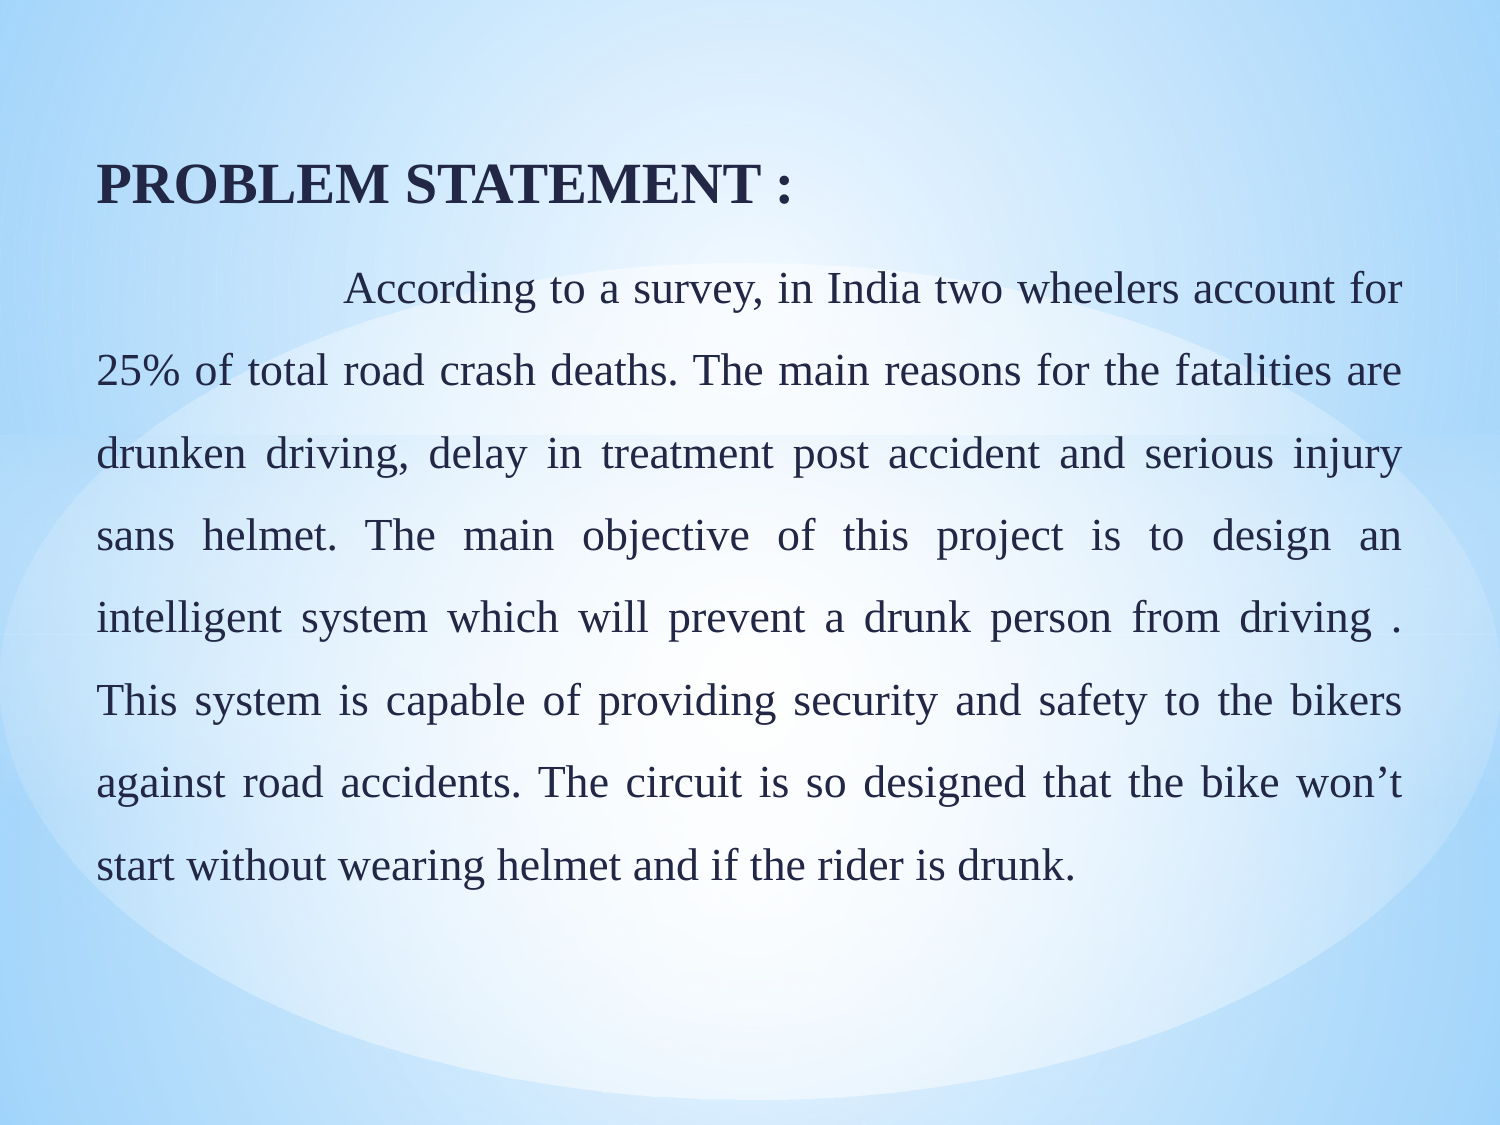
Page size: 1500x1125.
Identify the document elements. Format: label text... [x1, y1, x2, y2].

subtitle PROBLEM STATEMENT : According to a survey, in India two wheelers account for 25% of total road crash deaths. The main reasons for the fatalities are drunken driving, delay in treatment post accident and serious injury sans helmet. The main objective of this project is to design an intelligent system which will prevent a drunk person from driving . This system is capable of providing security and safety to the bikers against road accidents. The circuit is so designed that the bike won’t start without wearing helmet and if the rider is drunk. [81, 137, 1419, 1069]
